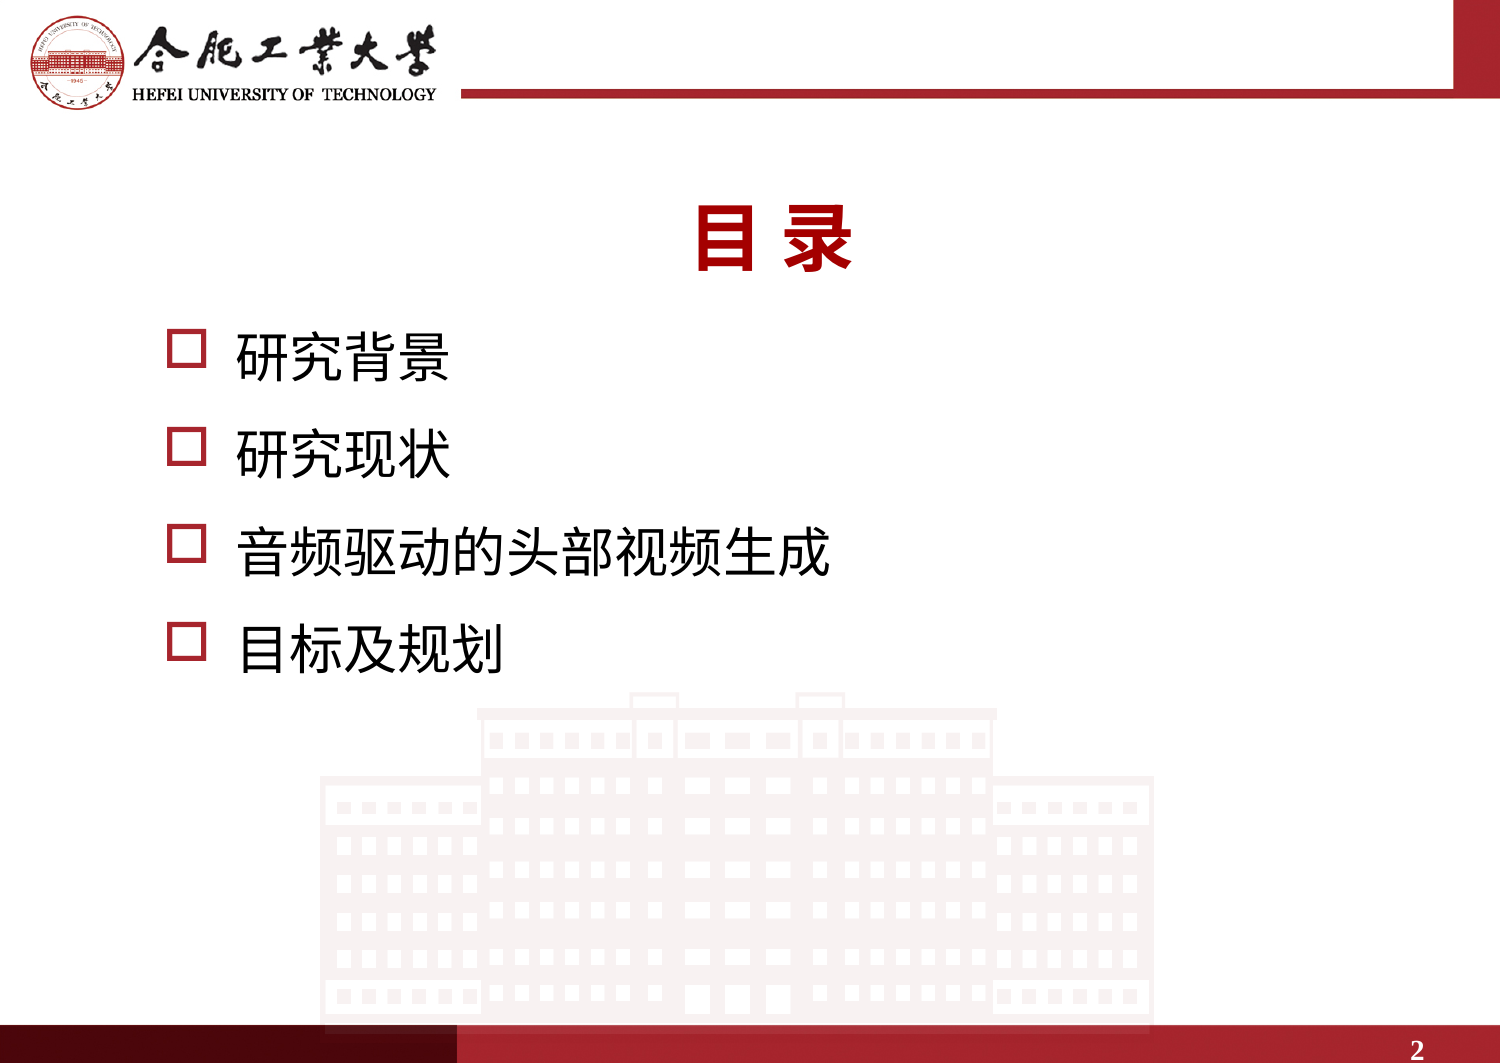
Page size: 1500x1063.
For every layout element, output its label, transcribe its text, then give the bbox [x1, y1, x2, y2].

text_box 2 [1395, 1024, 1500, 1063]
text_box 研究背景 研究现状 音频驱动的头部视频生成 目标及规划 [147, 283, 1420, 881]
picture [0, 0, 1500, 1063]
text_box [279, 661, 1221, 1063]
text_box 目 录 [314, 182, 1230, 284]
